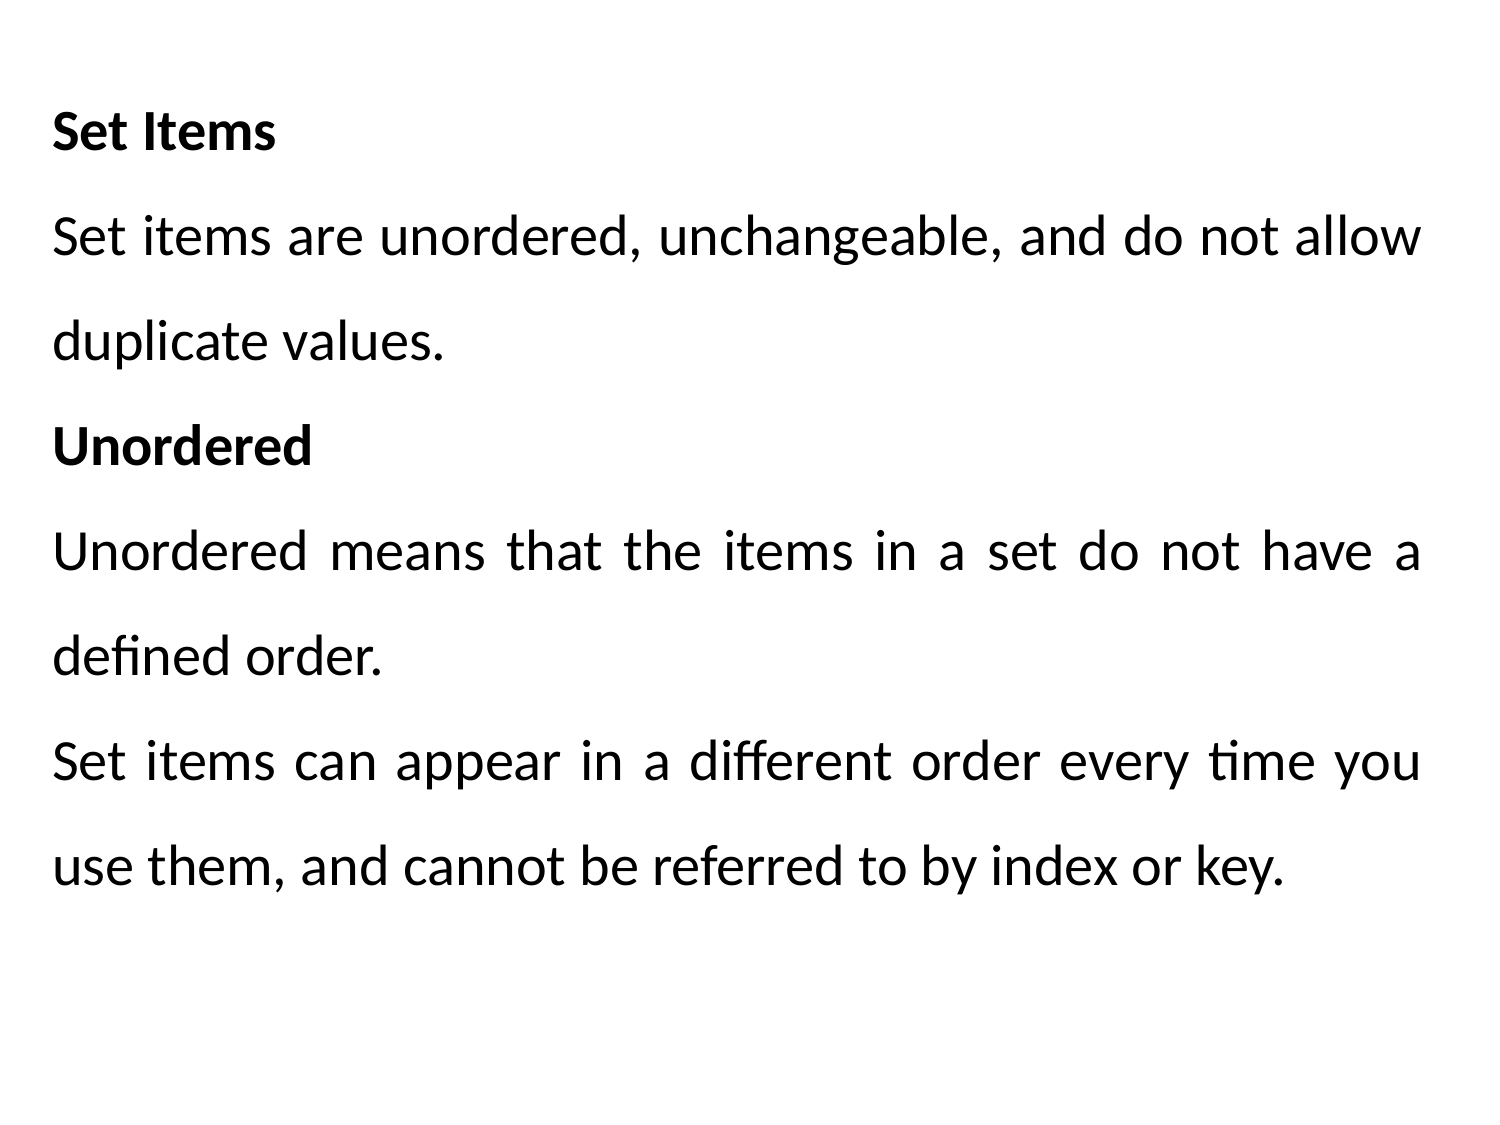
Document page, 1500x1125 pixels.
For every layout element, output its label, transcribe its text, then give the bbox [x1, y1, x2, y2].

text_box Set Items Set items are unordered, unchangeable, and do not allow duplicate values. Unordered Unordered means that the items in a set do not have a defined order. Set items can appear in a different order every time you use them, and cannot be referred to by index or key. [37, 49, 1438, 905]
